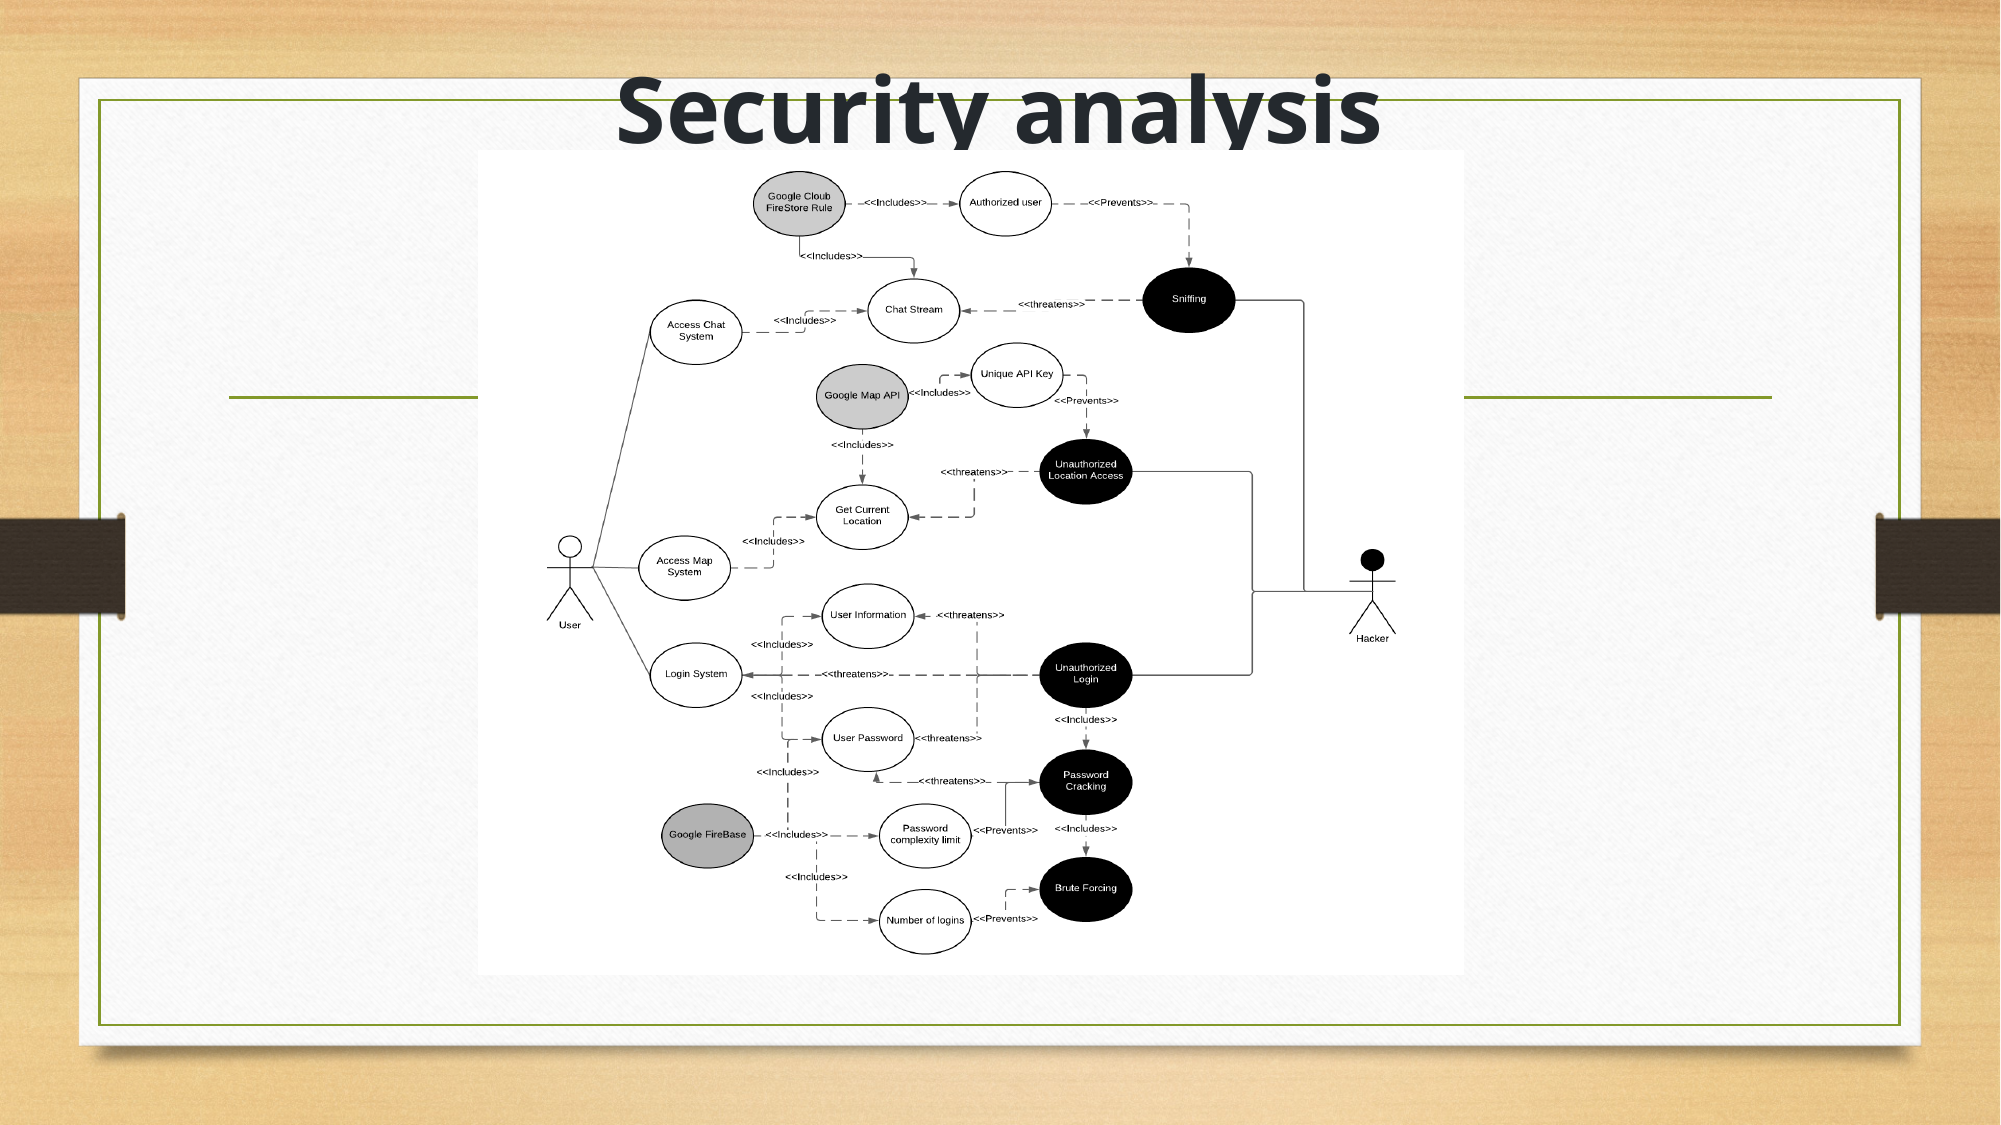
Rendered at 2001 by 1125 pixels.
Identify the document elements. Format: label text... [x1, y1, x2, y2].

picture [0, 0, 2001, 1125]
title Security analysis [137, 29, 1863, 184]
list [477, 150, 1465, 975]
